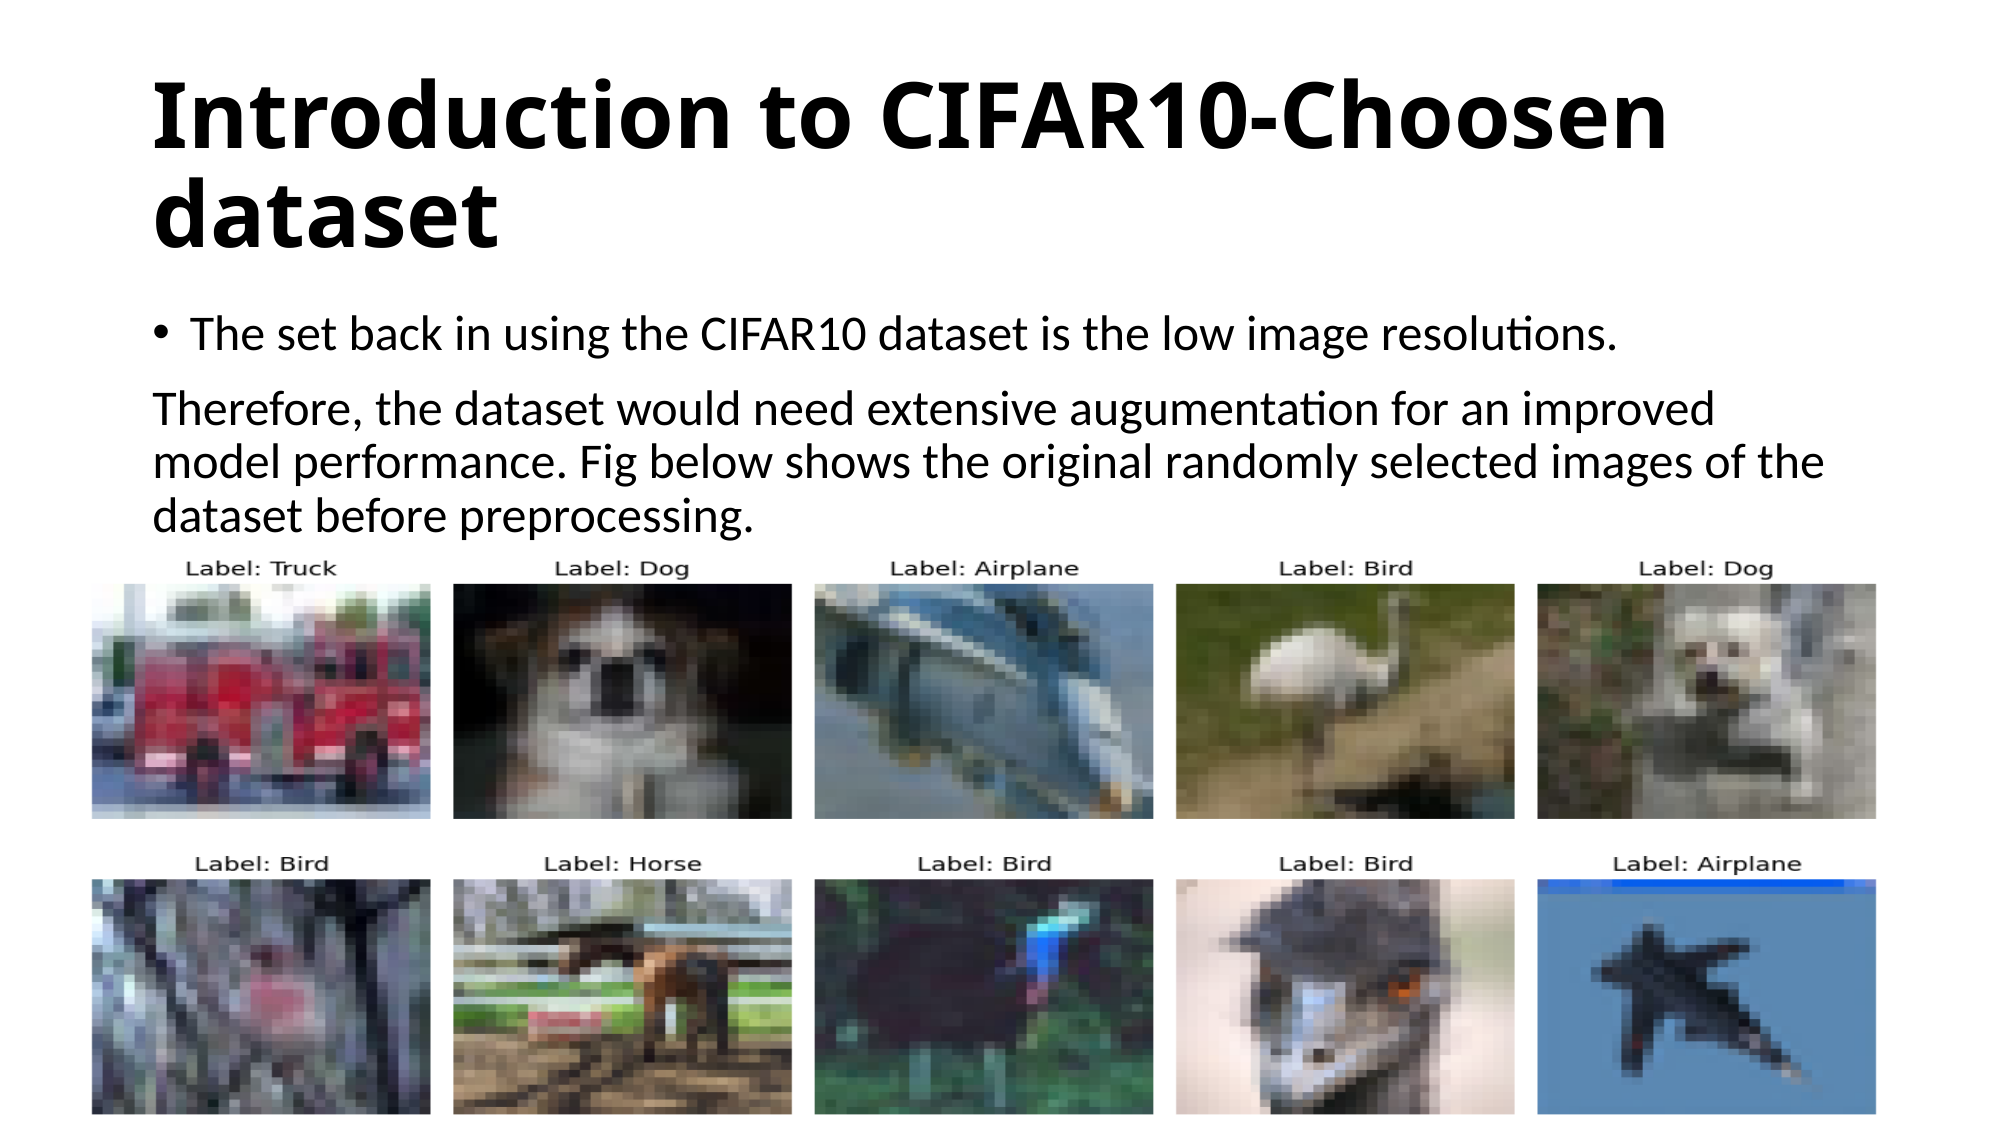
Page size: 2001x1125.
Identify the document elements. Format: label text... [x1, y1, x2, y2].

title Introduction to CIFAR10-Choosen dataset [137, 59, 1863, 278]
picture [77, 550, 1890, 1125]
list The set back in using the CIFAR10 dataset is the low image resolutions. Therefore, the dataset would need extensive augumentation for an improved model performance. Fig below shows the original randomly selected images of the dataset before preprocessing. [137, 299, 1863, 550]
